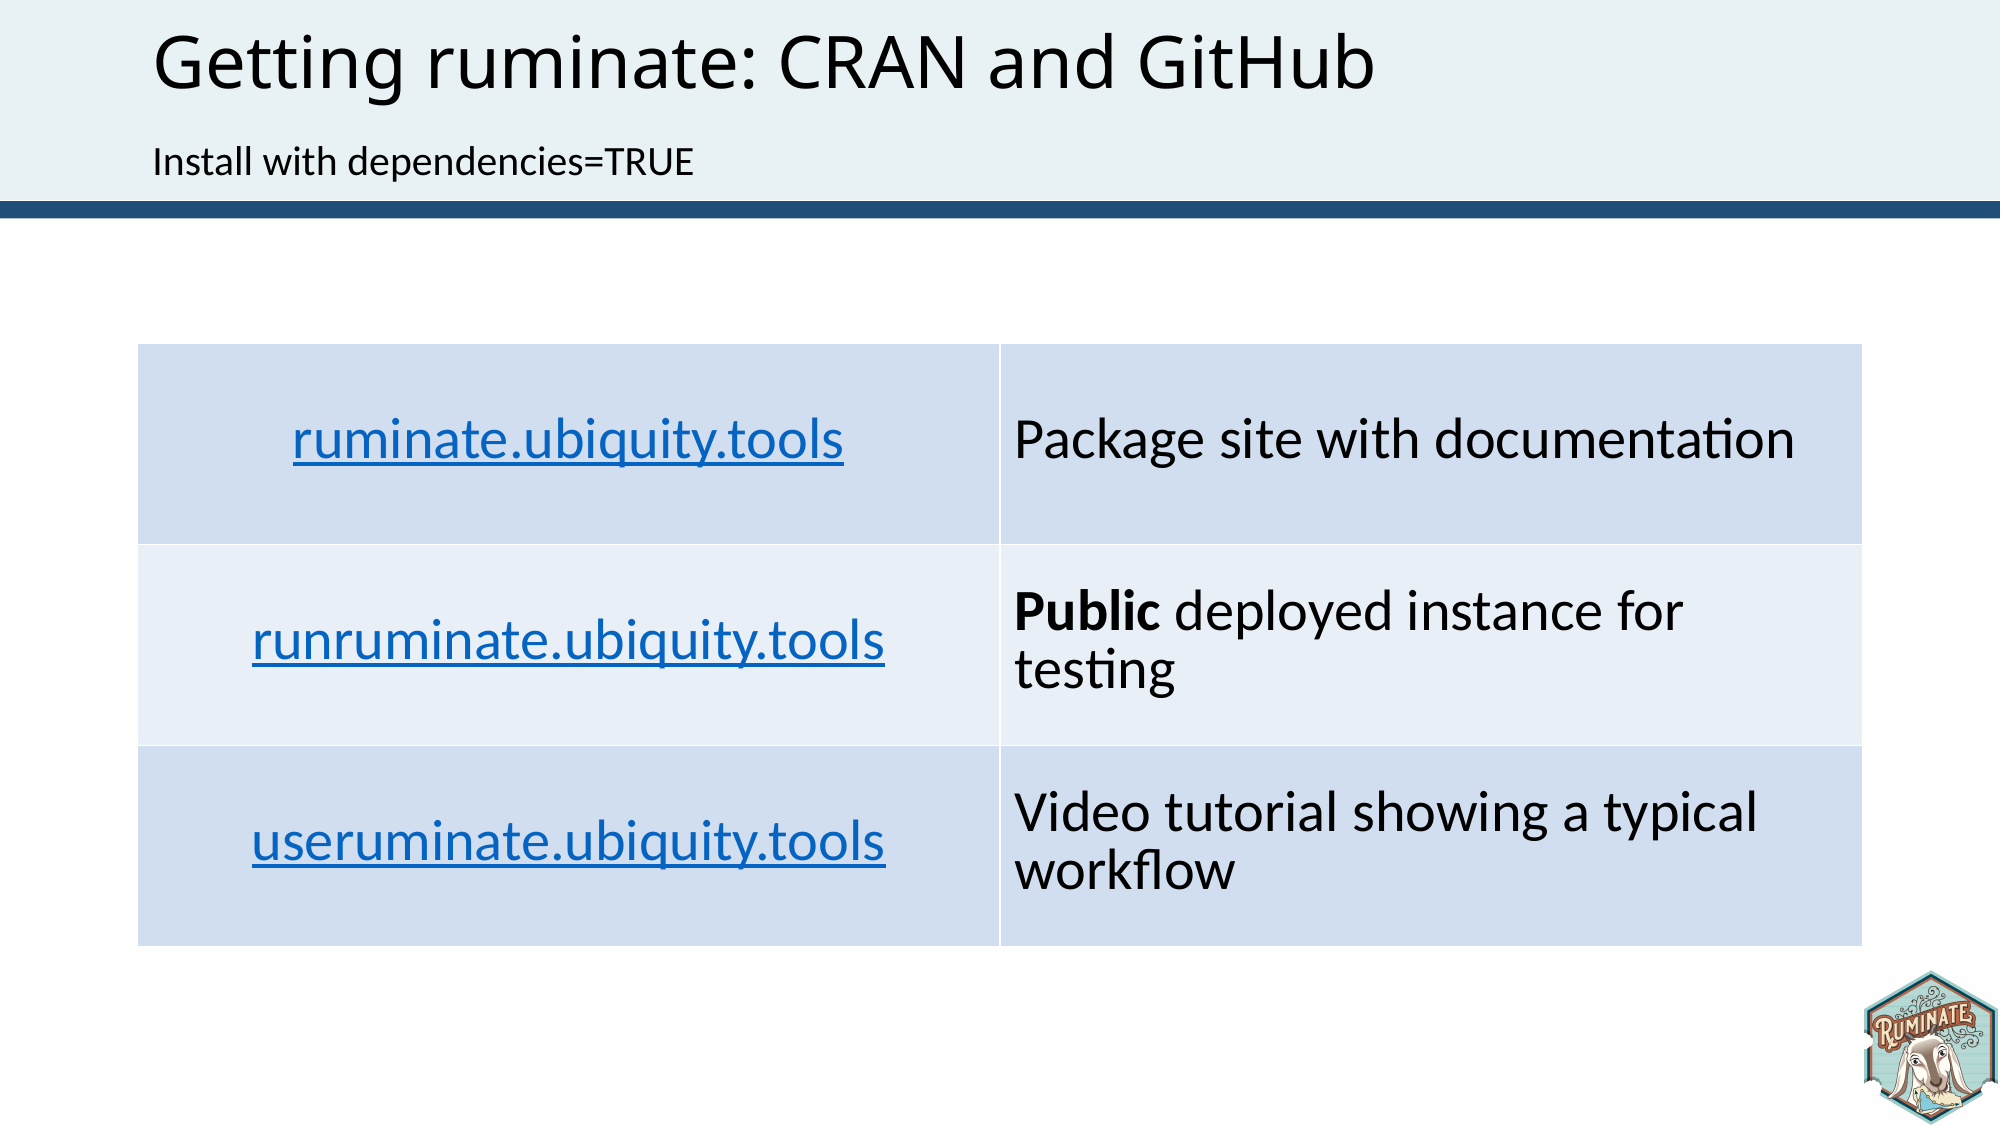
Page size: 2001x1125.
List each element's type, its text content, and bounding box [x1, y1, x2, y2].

picture [1864, 970, 1998, 1125]
table_cell Video tutorial showing a typical workflow [1001, 746, 1862, 946]
table_cell Public deployed instance for testing [1001, 545, 1862, 745]
title Getting ruminate: CRAN and GitHub [137, 18, 1863, 112]
table_header ruminate.ubiquity.tools [138, 344, 999, 544]
table_header Package site with documentation [1001, 344, 1862, 544]
table_cell useruminate.ubiquity.tools [138, 746, 999, 946]
subtitle Install with dependencies=TRUE [137, 112, 1863, 192]
table_cell runruminate.ubiquity.tools [138, 545, 999, 745]
